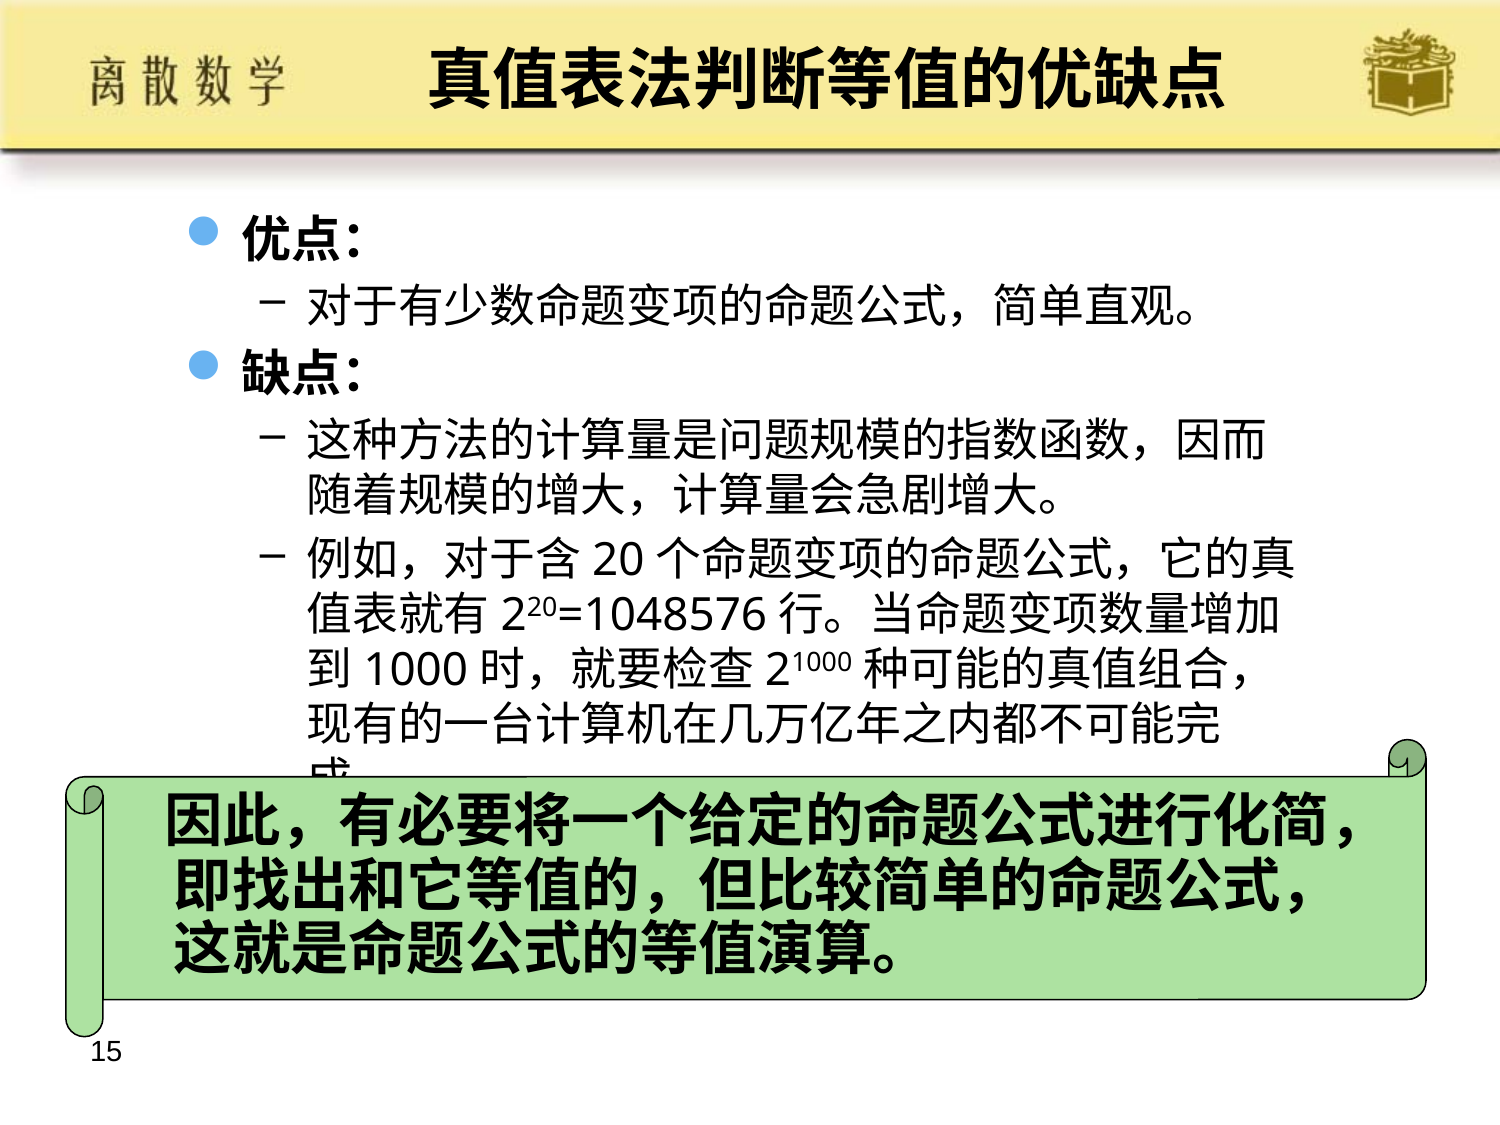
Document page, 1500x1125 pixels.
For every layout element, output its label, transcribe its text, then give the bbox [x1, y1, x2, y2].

list 优点： 对于有少数命题变项的命题公式，简单直观。 缺点： 这种方法的计算量是问题规模的指数函数，因而随着规模的增大，计算量会急剧增大。 例如，对于含20个命题变项的命题公式，它的真值表就有220=1048576行。当命题变项数量增加到1000时，就要检查21000种可能的真值组合，现有的一台计算机在几万亿年之内都不可能完成。 [169, 200, 1323, 776]
slide_number 15 [75, 1024, 425, 1103]
text_box 因此，有必要将一个给定的命题公式进行化简，即找出和它等值的，但比较简单的命题公式，这就是命题公式的等值演算。 [65, 739, 1427, 1037]
title 真值表法判断等值的优缺点 [324, 42, 1329, 112]
picture [0, 0, 1500, 1125]
